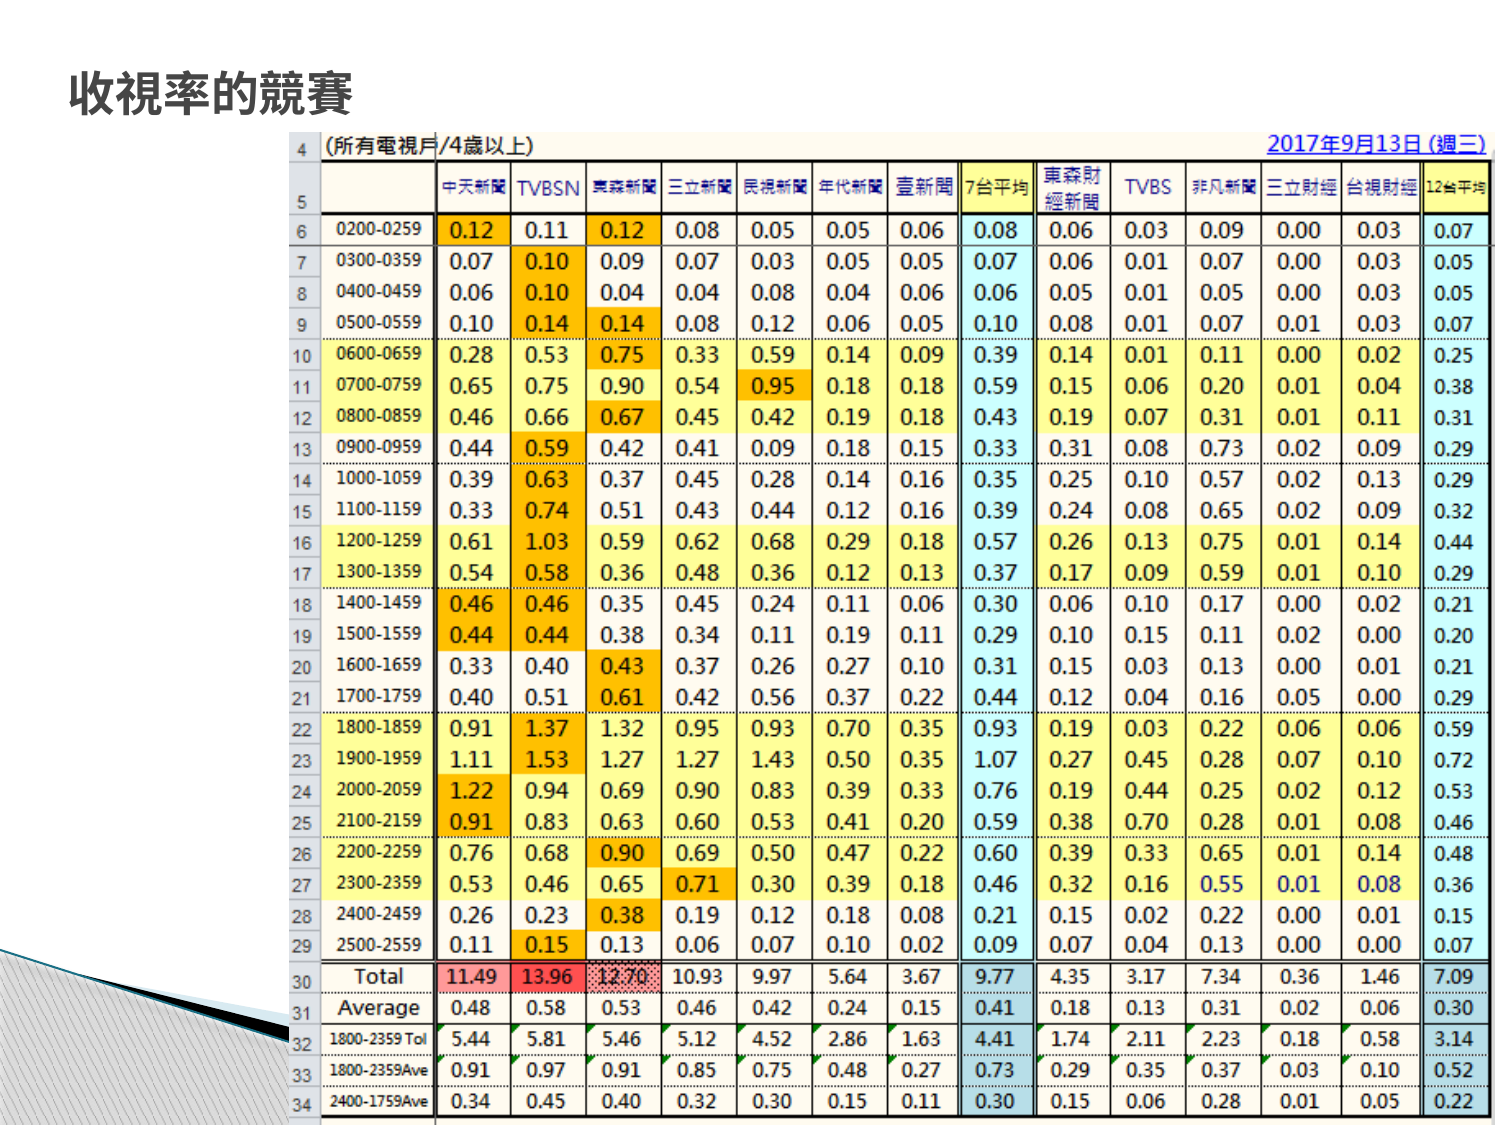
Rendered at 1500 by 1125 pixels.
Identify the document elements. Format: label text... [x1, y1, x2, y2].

title 收視率的競賽 [53, 0, 1404, 187]
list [288, 132, 1495, 1125]
